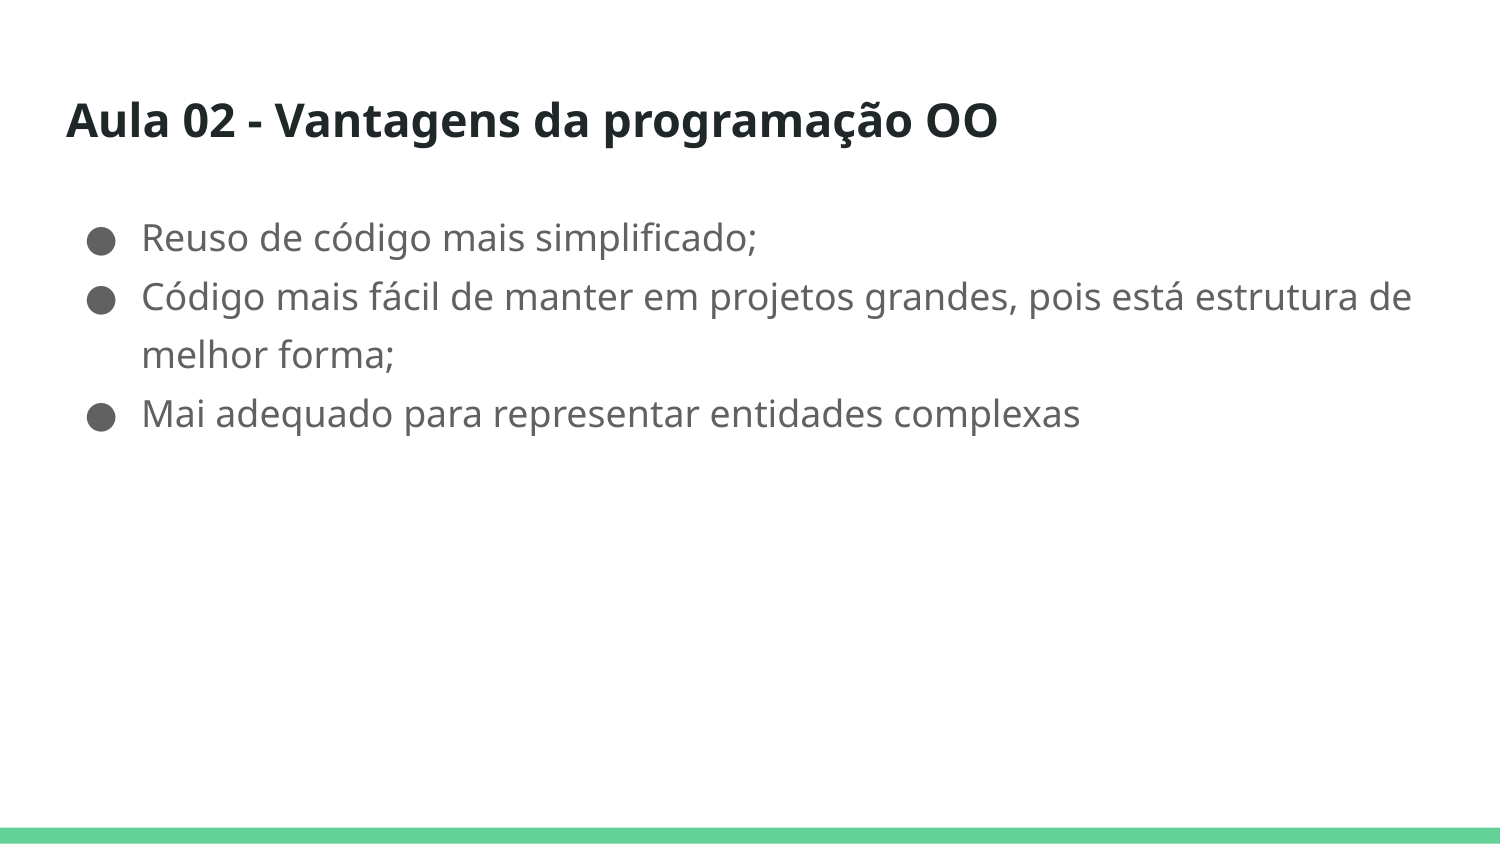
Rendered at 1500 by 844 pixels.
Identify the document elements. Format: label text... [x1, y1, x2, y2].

list Reuso de código mais simplificado; Código mais fácil de manter em projetos grandes, pois está estrutura de melhor forma; Mai adequado para representar entidades complexas [51, 189, 1449, 750]
title Aula 02 - Vantagens da programação OO [51, 72, 1449, 167]
